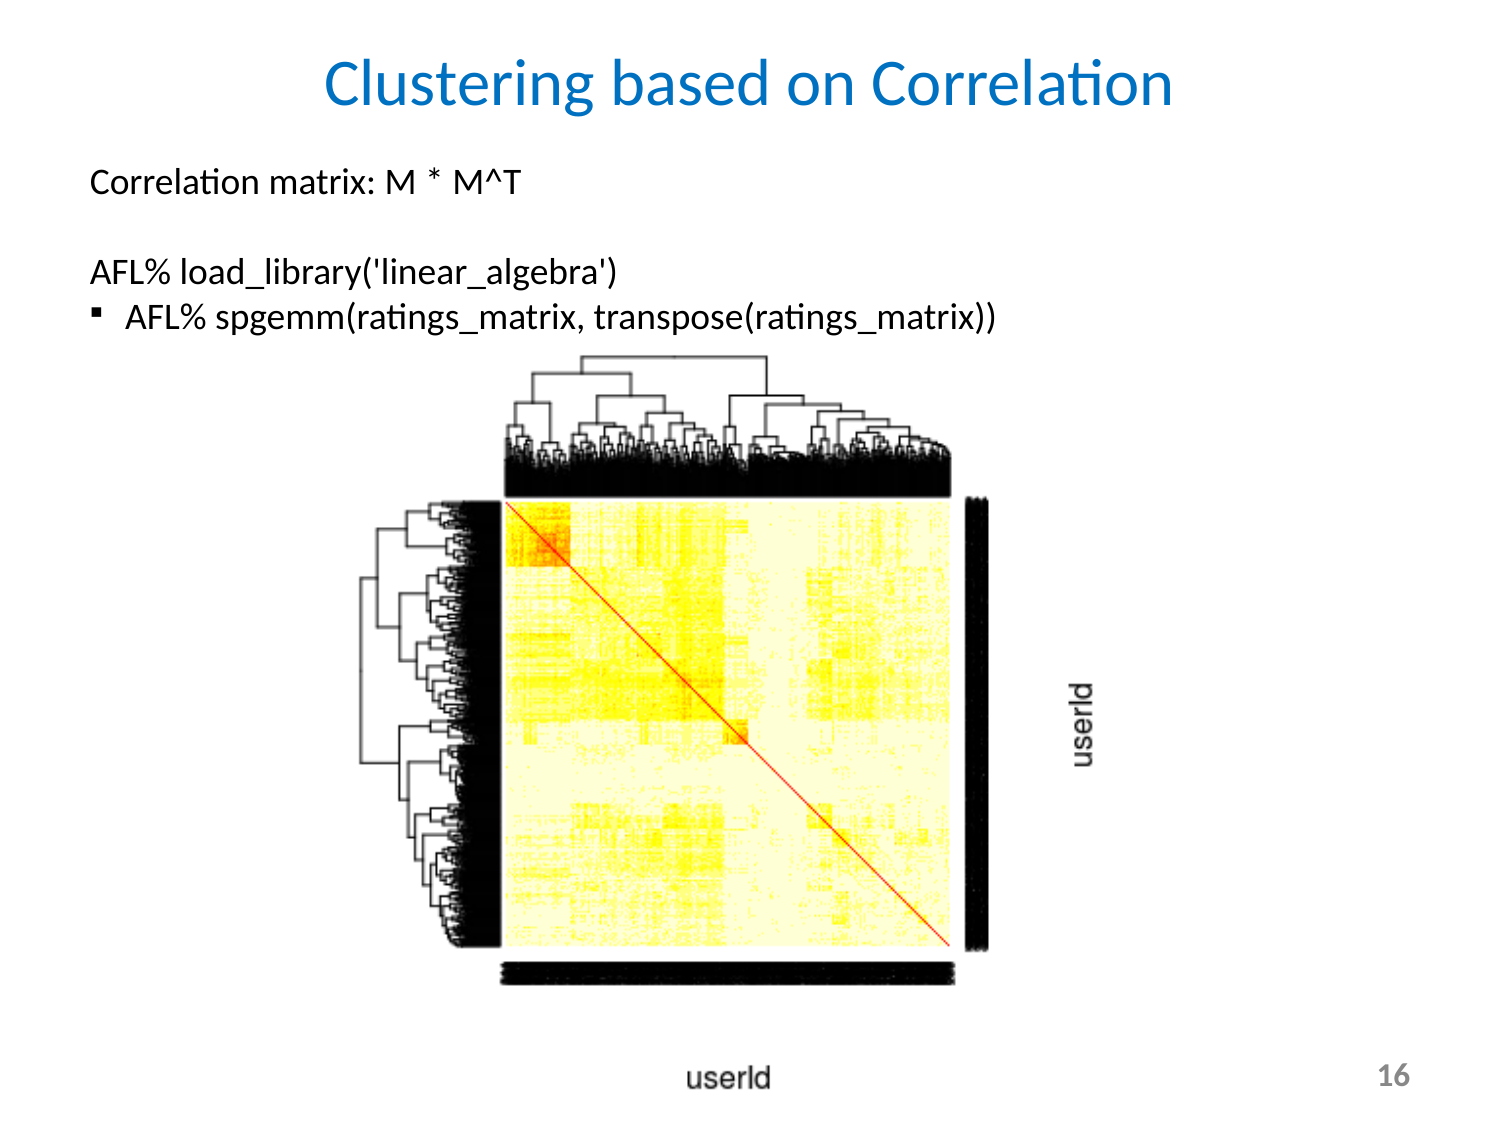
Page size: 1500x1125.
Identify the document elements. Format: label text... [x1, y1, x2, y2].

picture [262, 352, 1201, 1103]
text_box Correlation matrix: M * M^T AFL% load_library('linear_algebra') AFL% spgemm(ratings_matrix, transpose(ratings_matrix)) [75, 149, 1425, 1025]
text_box Clustering based on Correlation [75, 19, 1425, 138]
text_box <number> [1204, 1042, 1425, 1103]
